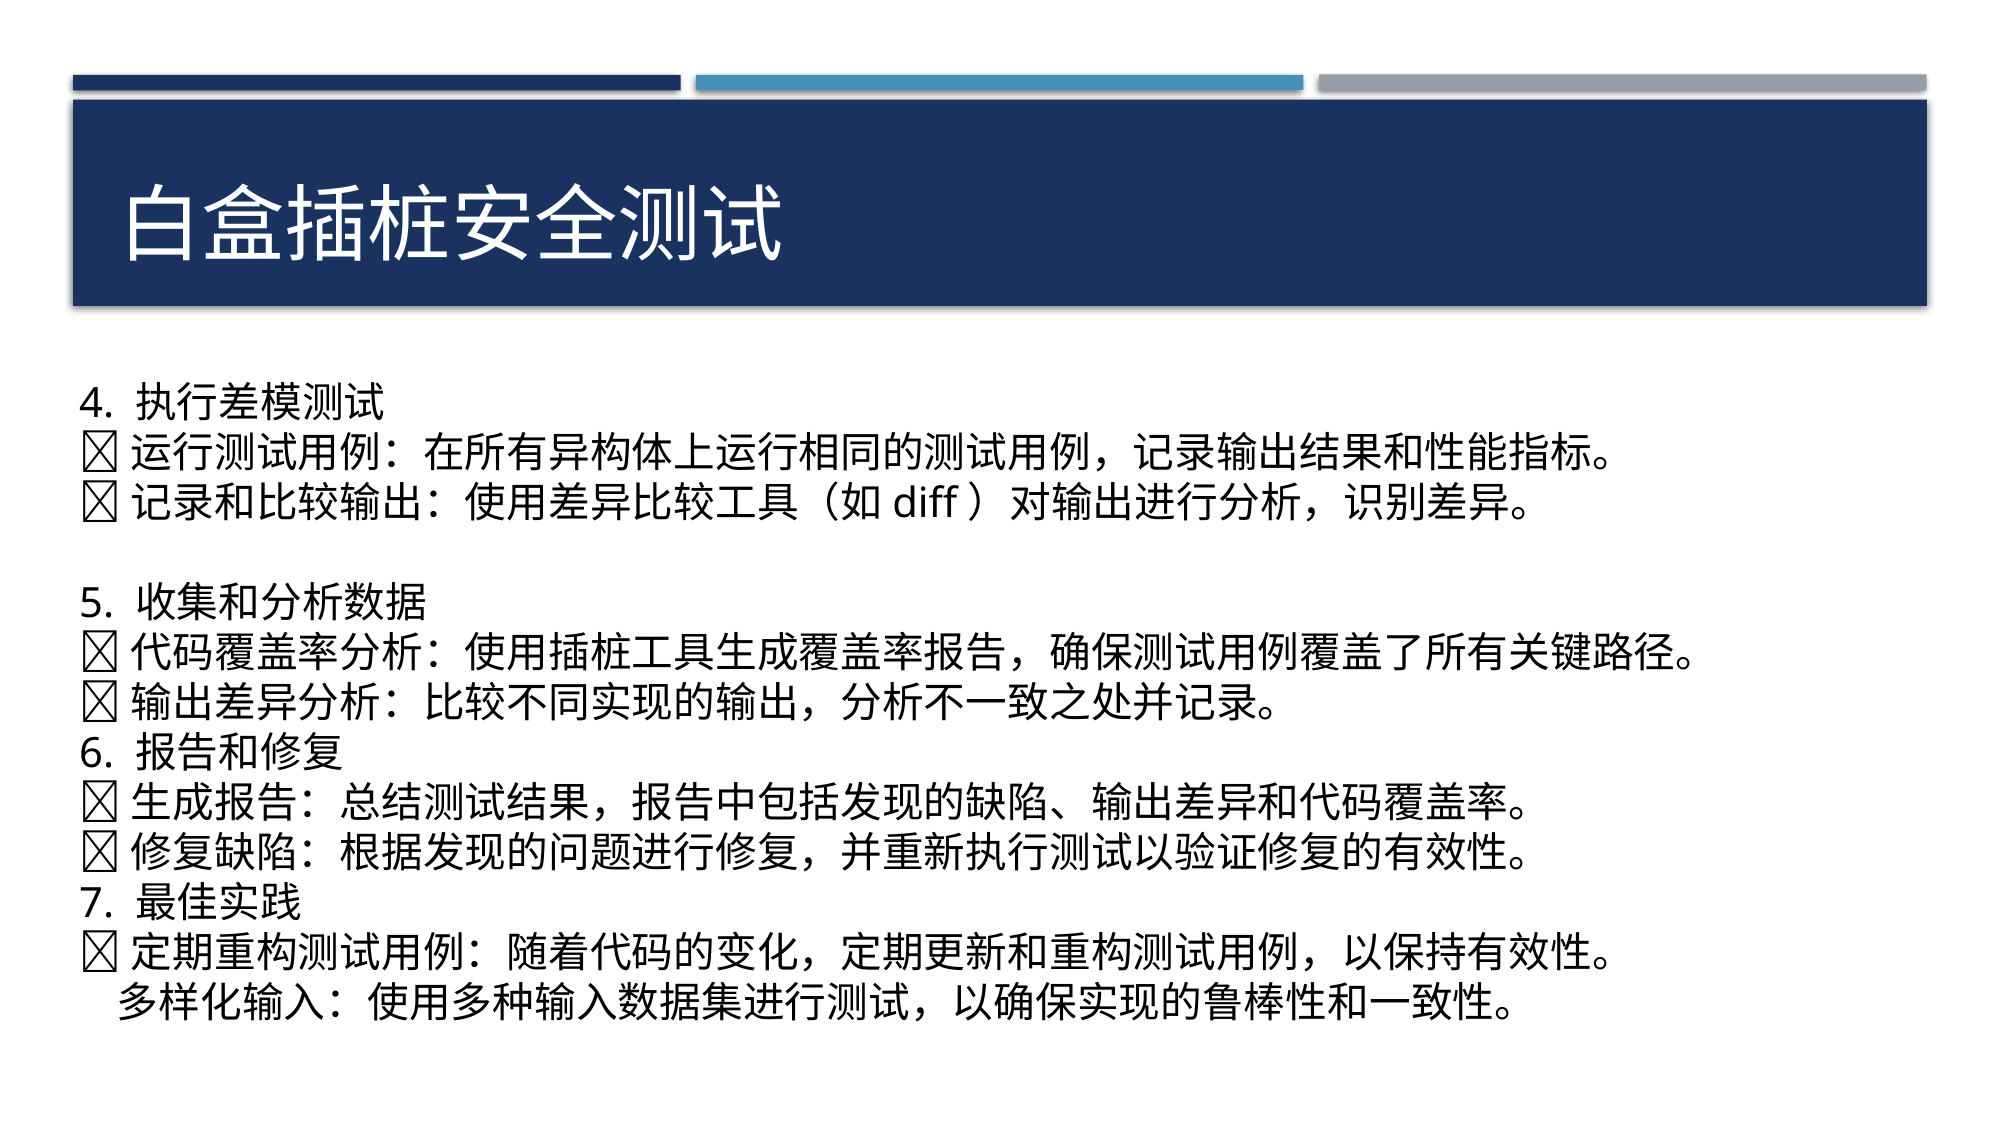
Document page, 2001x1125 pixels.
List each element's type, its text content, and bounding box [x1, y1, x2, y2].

text_box 白盒插桩安全测试 [103, 163, 1905, 279]
text_box 4. 执行差模测试 运行测试用例：在所有异构体上运行相同的测试用例，记录输出结果和性能指标。 记录和比较输出：使用差异比较工具（如diff）对输出进行分析，识别差异。 5. 收集和分析数据 代码覆盖率分析：使用插桩工具生成覆盖率报告，确保测试用例覆盖了所有关键路径。 输出差异分析：比较不同实现的输出，分析不一致之处并记录。 6. 报告和修复 生成报告：总结测试结果，报告中包括发现的缺陷、输出差异和代码覆盖率。 修复缺陷：根据发现的问题进行修复，并重新执行测试以验证修复的有效性。 7. 最佳实践 定期重构测试用例：随着代码的变化，定期更新和重构测试用例，以保持有效性。 多样化输入：使用多种输入数据集进行测试，以确保实现的鲁棒性和一致性。 [64, 368, 1886, 790]
